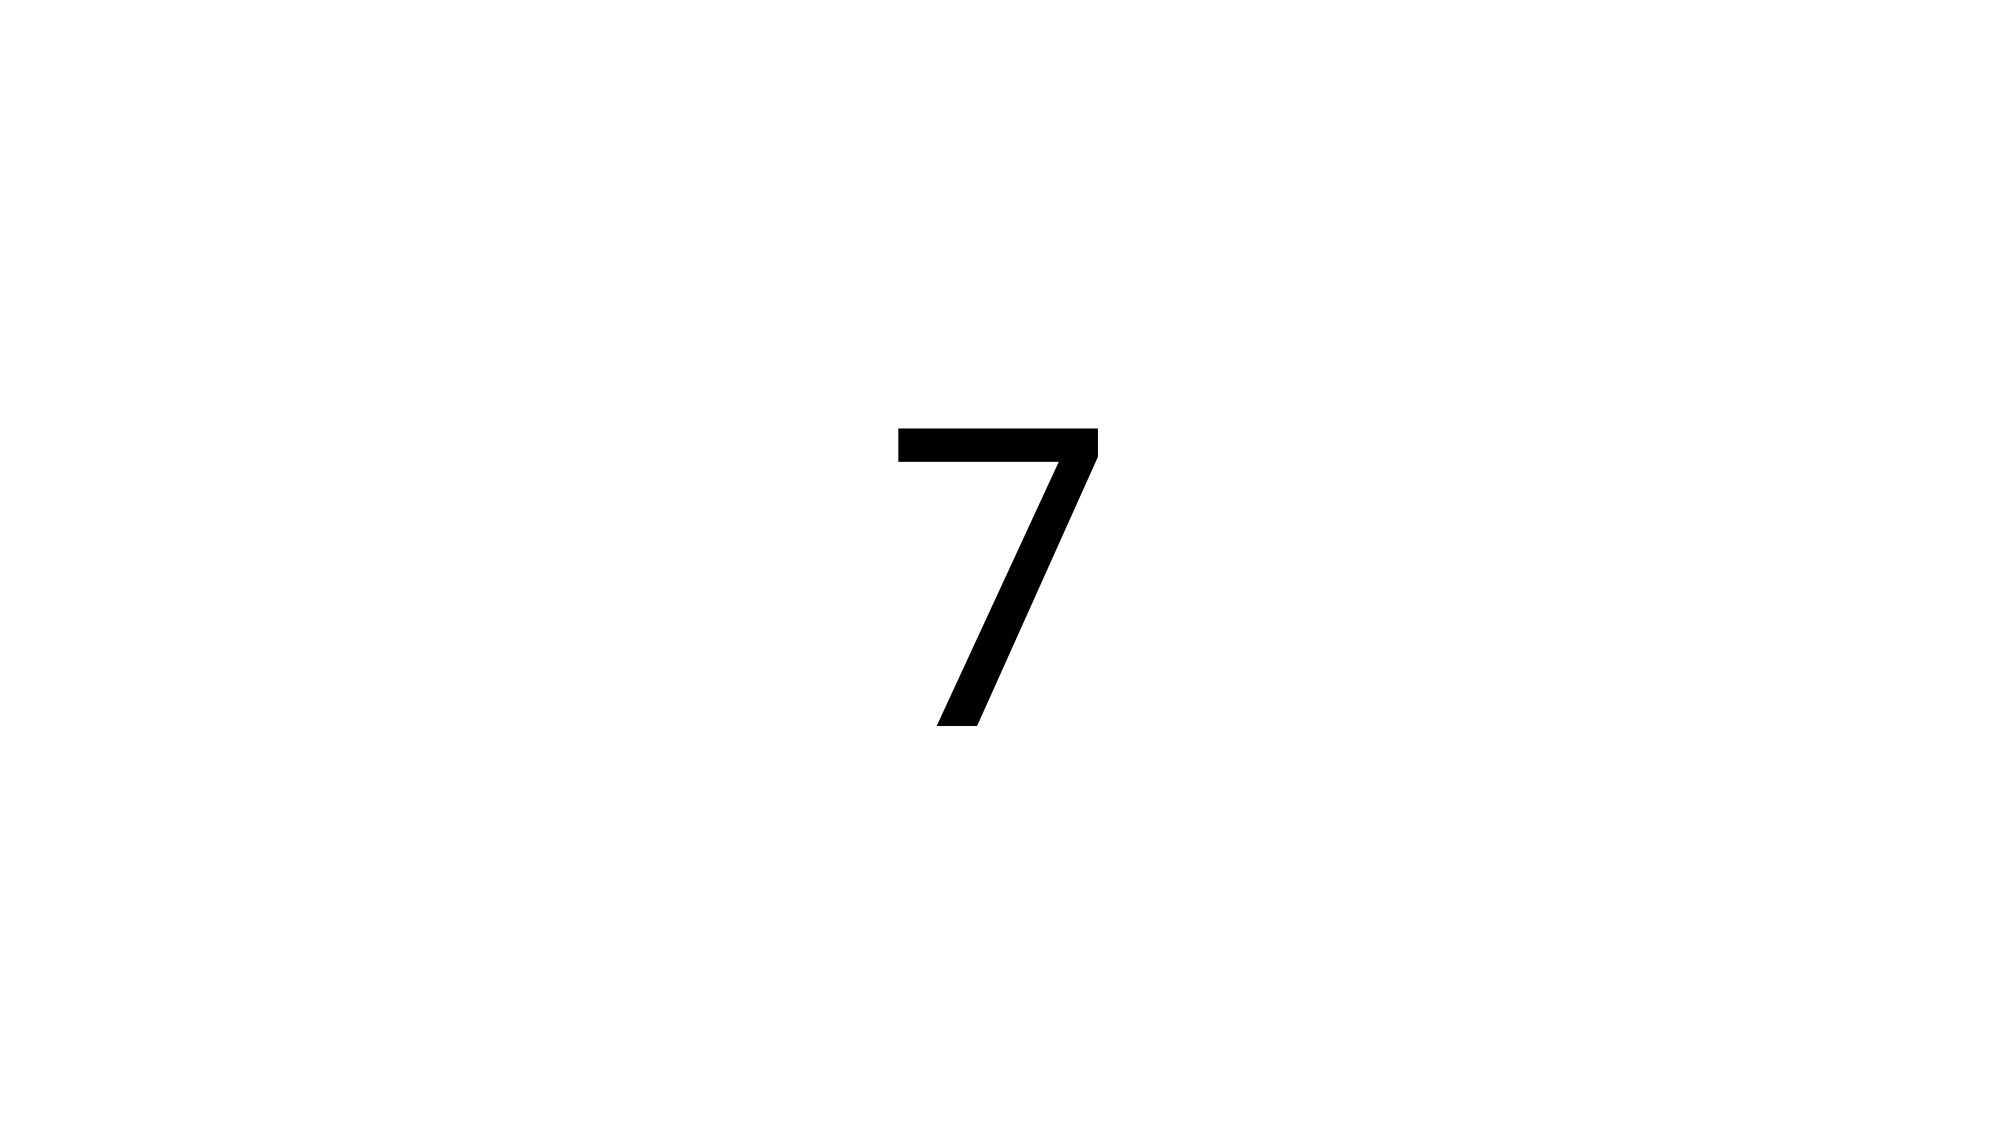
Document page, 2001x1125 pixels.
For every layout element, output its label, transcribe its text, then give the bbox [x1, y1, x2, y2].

text_box 7 [865, 302, 1134, 818]
